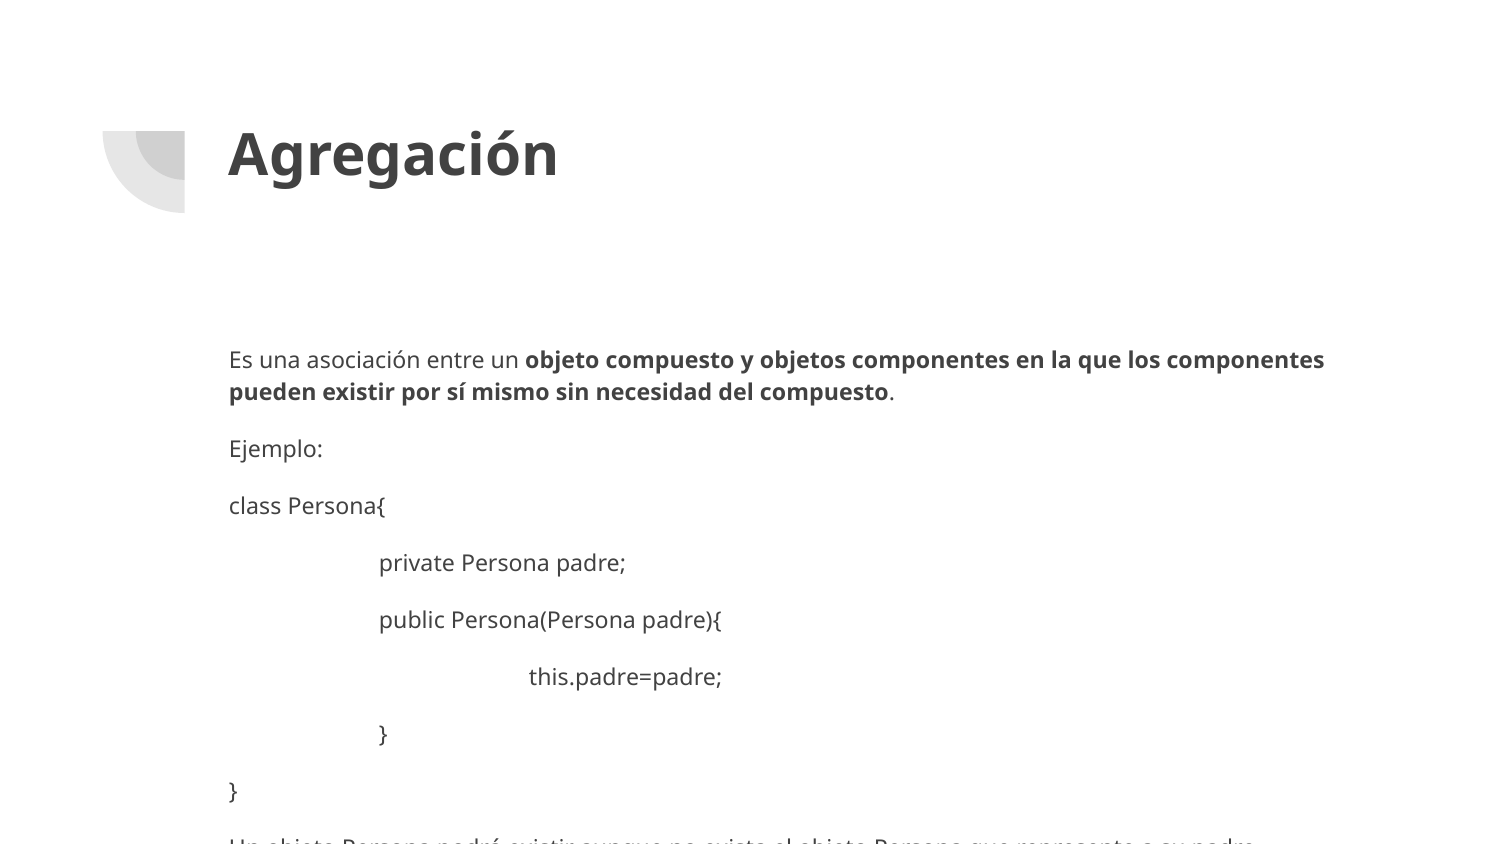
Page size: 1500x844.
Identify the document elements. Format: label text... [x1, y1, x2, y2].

list Es una asociación entre un objeto compuesto y objetos componentes en la que los componentes pueden existir por sí mismo sin necesidad del compuesto. Ejemplo: class Persona{ private Persona padre; public Persona(Persona padre){ this.padre=padre; } } Un objeto Persona podrá existir aunque no exista el objeto Persona que represente a su padre. [213, 326, 1368, 744]
title Agregación [213, 98, 1368, 263]
